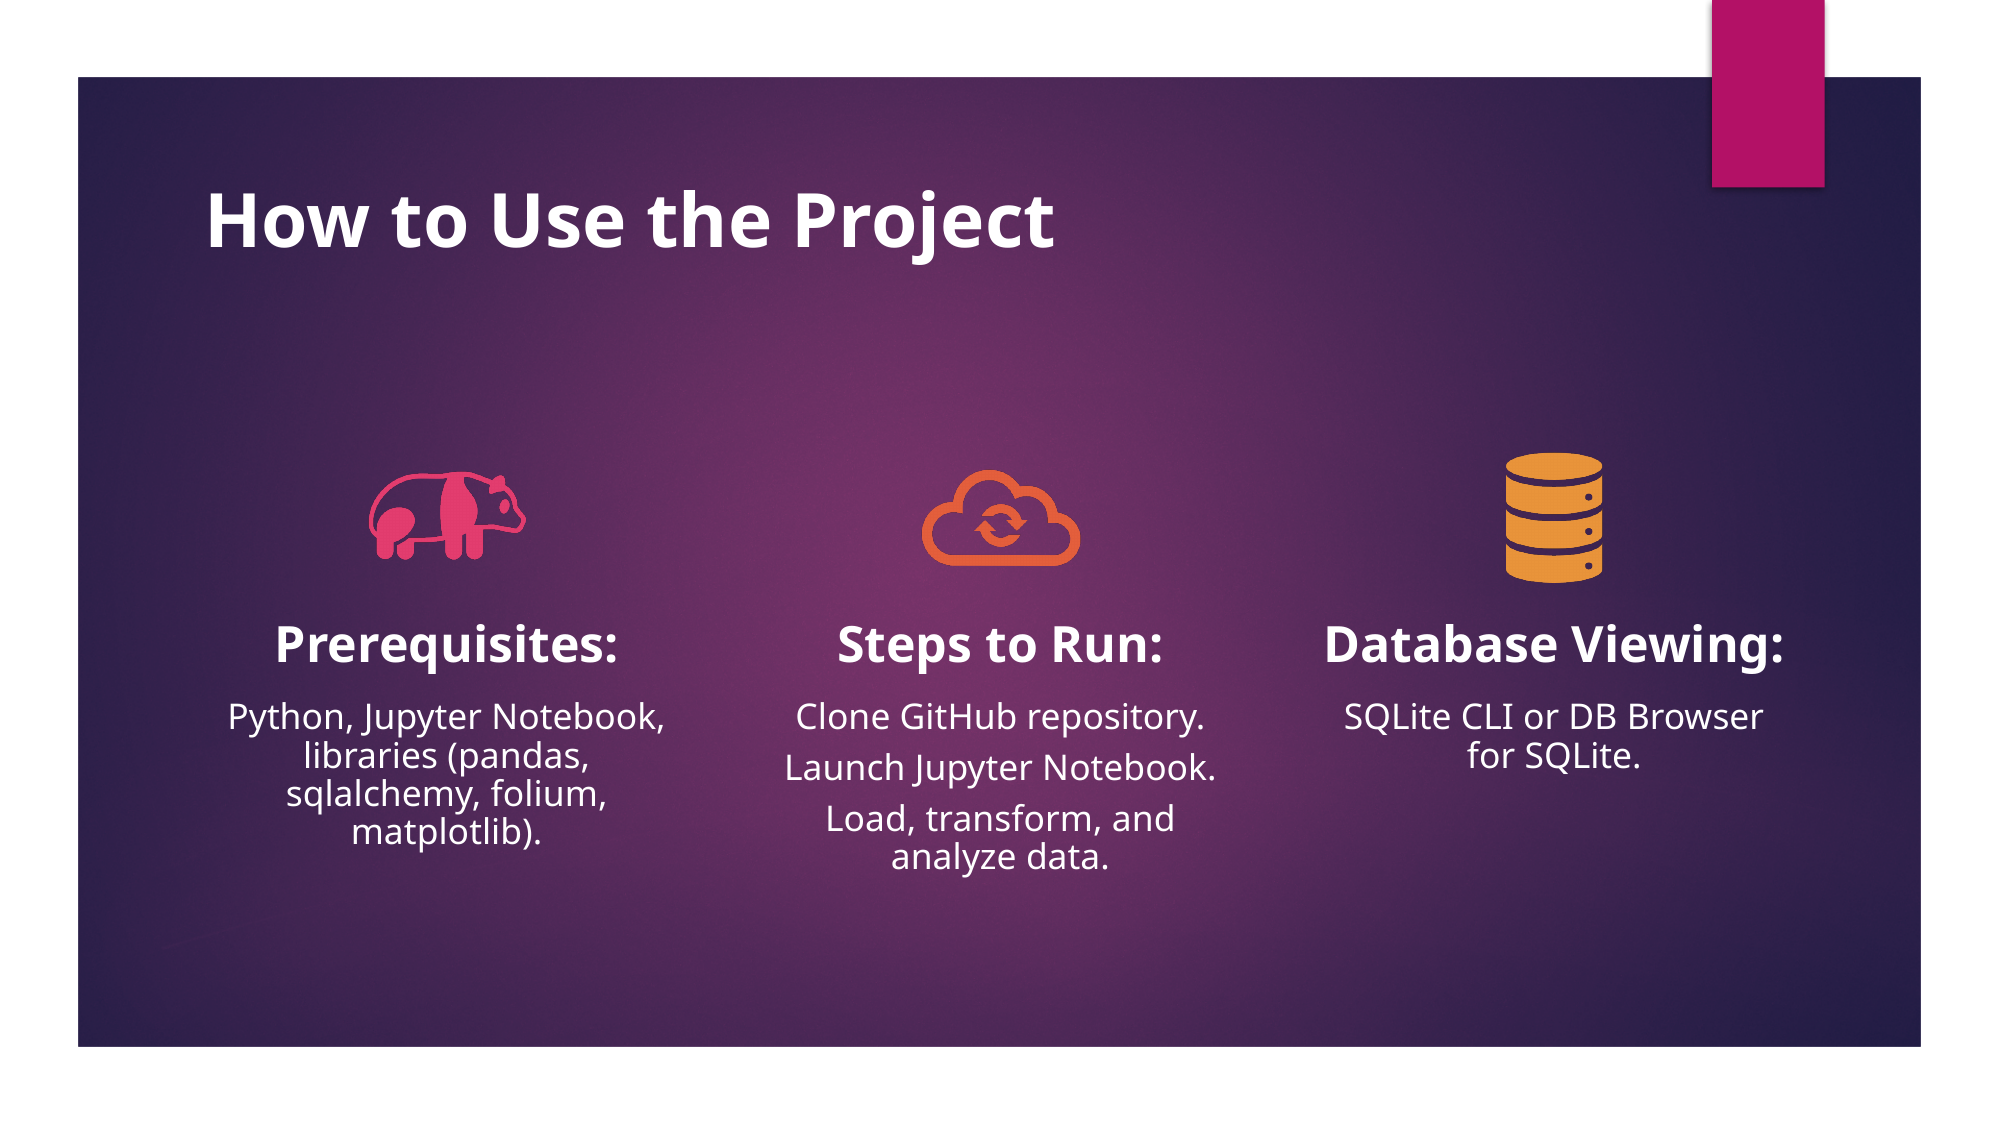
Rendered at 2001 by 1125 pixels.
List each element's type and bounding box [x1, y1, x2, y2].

text_box [0, 0, 2000, 1125]
list [210, 380, 1791, 943]
